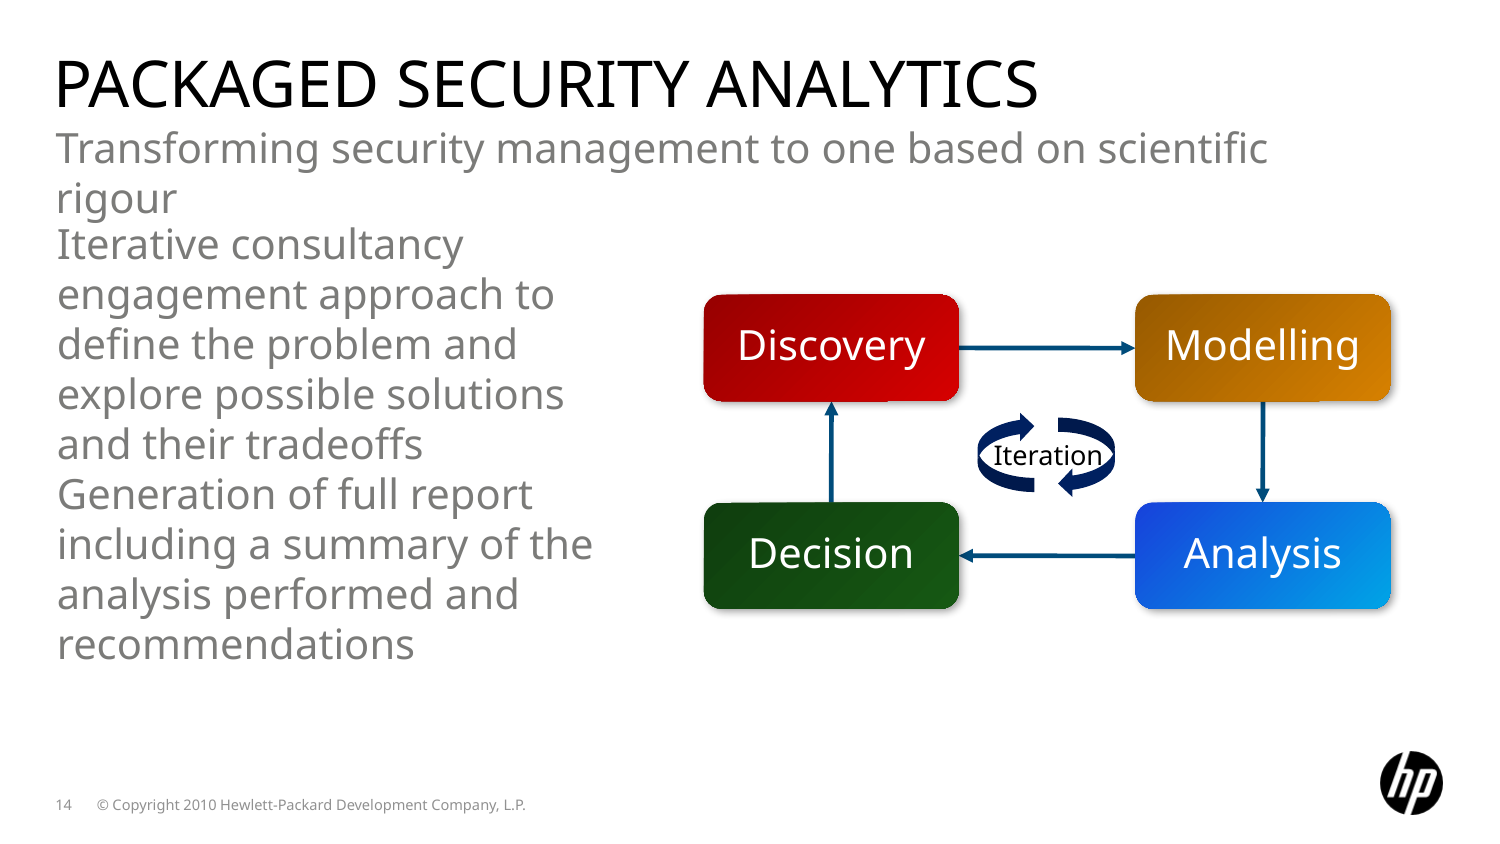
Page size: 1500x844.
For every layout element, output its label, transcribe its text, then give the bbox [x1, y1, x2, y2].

list Transforming security management to one based on scientific rigour [40, 113, 1414, 181]
text_box Discovery [701, 292, 961, 404]
text_box Modelling [1133, 292, 1393, 404]
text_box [977, 411, 1115, 499]
text_box Iteration [1120, 430, 1124, 482]
text_box Decision [701, 500, 961, 611]
title PACKAGED SECURITY ANALYTICS [38, 47, 1413, 131]
text_box Analysis [1133, 500, 1393, 611]
list Iterative consultancy engagement approach to define the problem and explore possible solutions and their tradeoffs Generation of full report including a summary of the analysis performed and recommendations [41, 209, 651, 755]
picture [1378, 749, 1445, 817]
